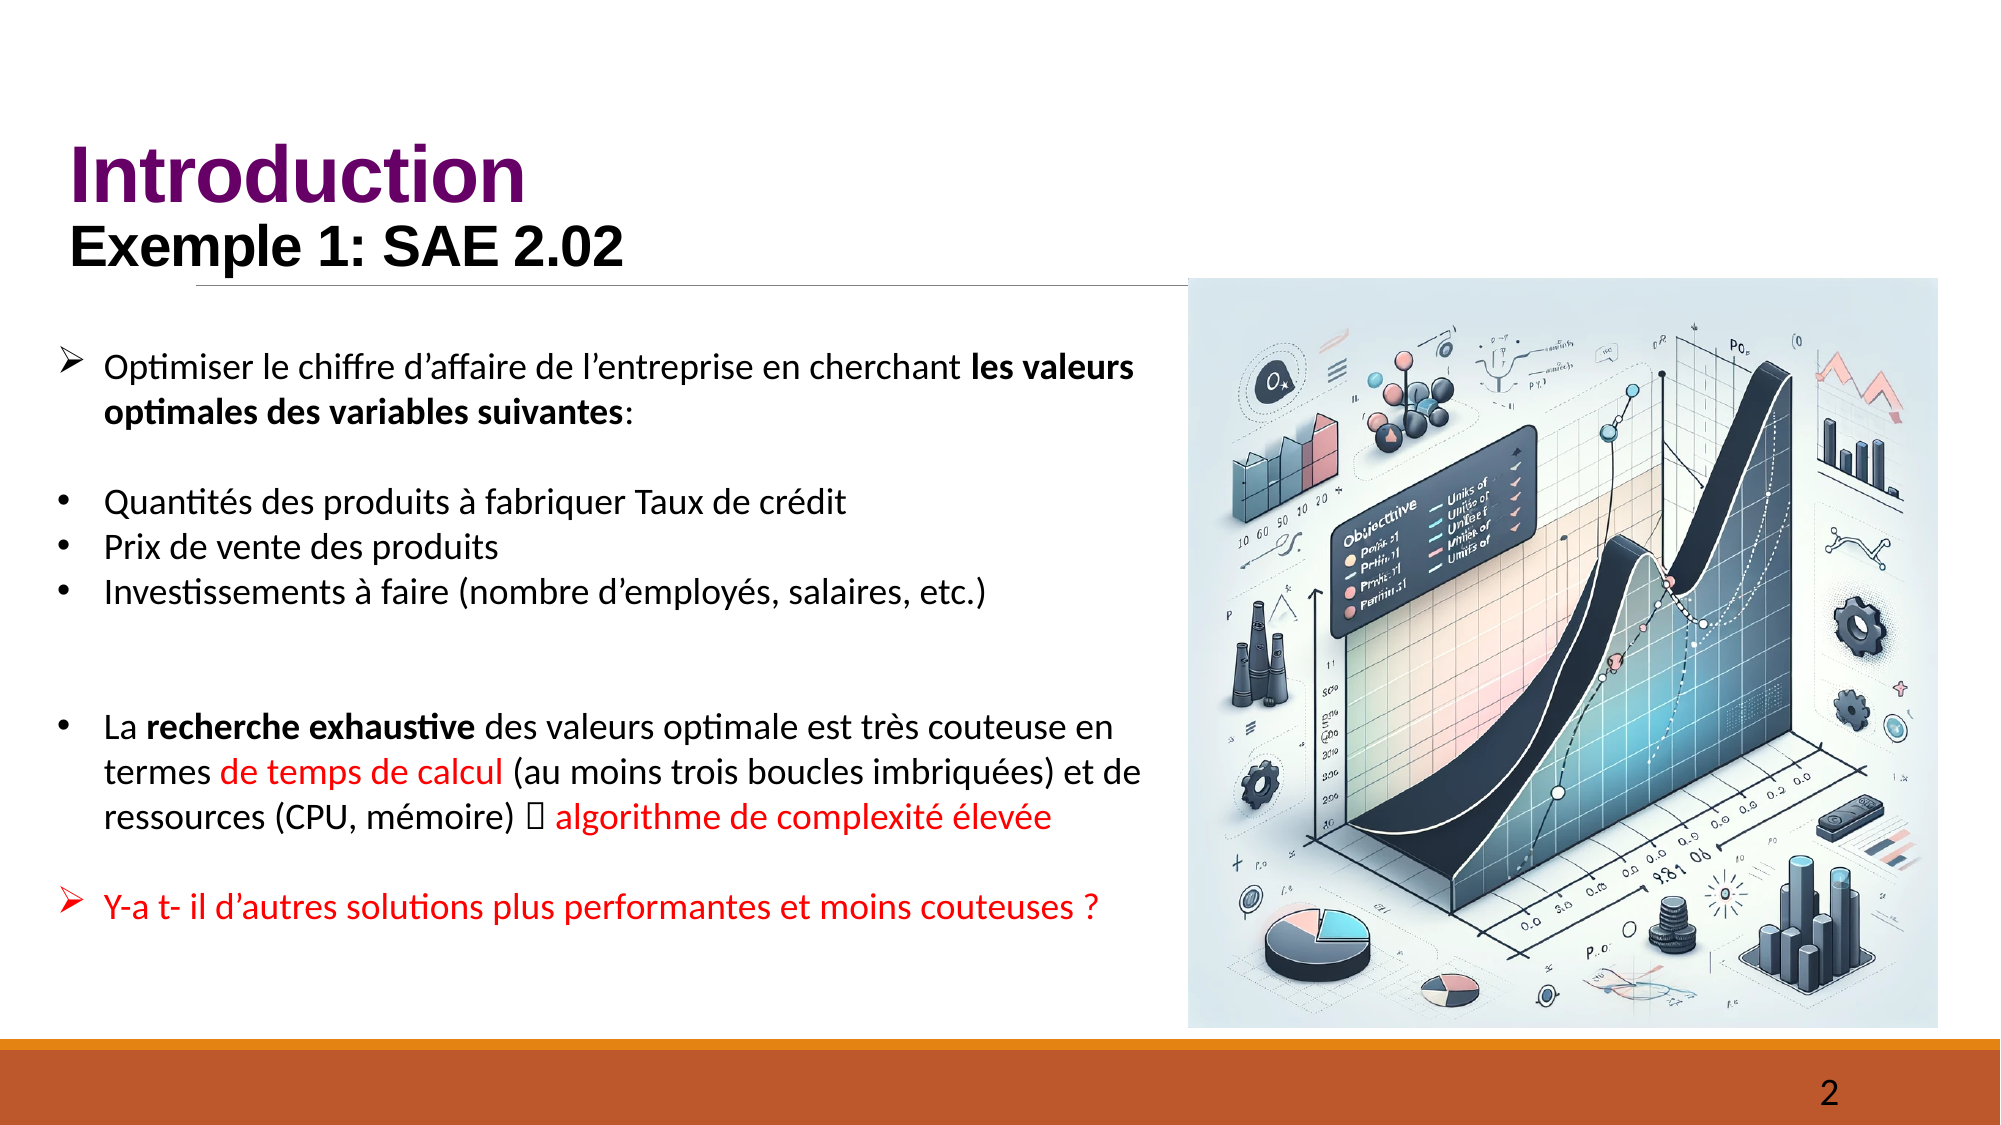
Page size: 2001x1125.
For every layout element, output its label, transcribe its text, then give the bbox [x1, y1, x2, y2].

title Introduction Exemple 1: SAE 2.02 [70, 60, 1796, 279]
picture [1187, 277, 1938, 1028]
text_box Optimiser le chiffre d’affaire de l’entreprise en cherchant les valeurs optimales des variables suivantes: Quantités des produits à fabriquer Taux de crédit Prix de vente des produits Investissements à faire (nombre d’employés, salaires, etc.) La recherche exhaustive des valeurs optimale est très couteuse en termes de temps de calcul (au moins trois boucles imbriquées) et de ressources (CPU, mémoire)  algorithme de complexité élevée Y-a t- il d’autres solutions plus performantes et moins couteuses ? [42, 334, 1184, 935]
slide_number 2 [1624, 1059, 1840, 1120]
